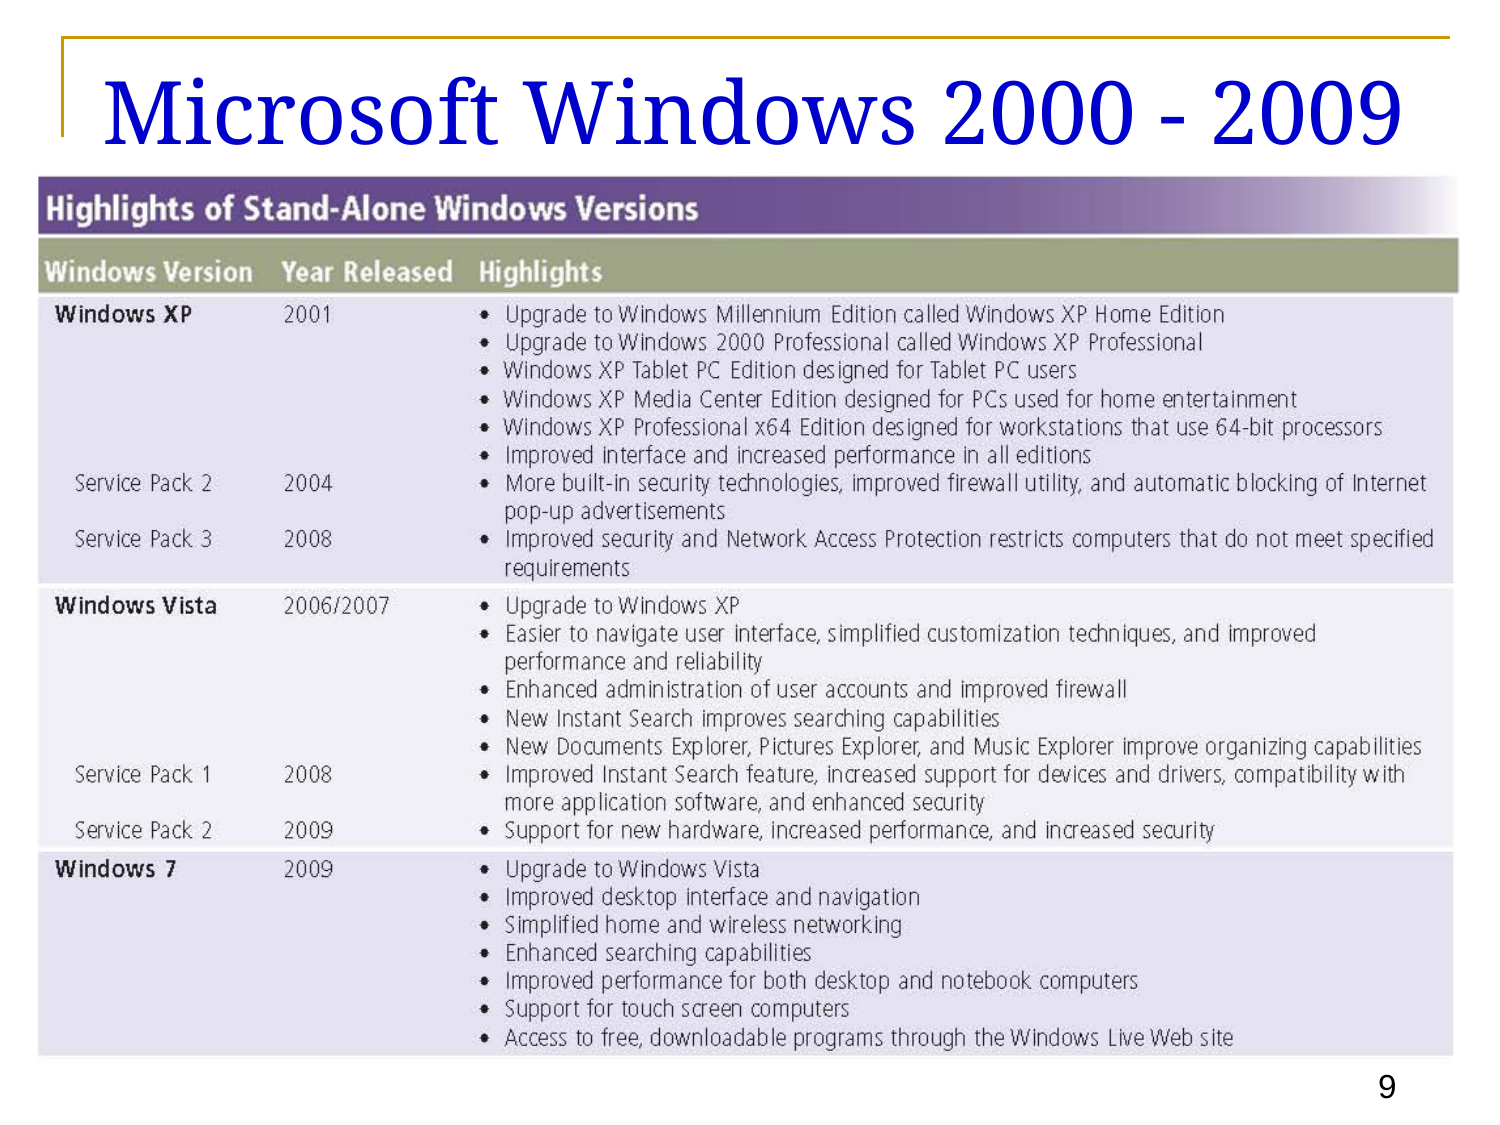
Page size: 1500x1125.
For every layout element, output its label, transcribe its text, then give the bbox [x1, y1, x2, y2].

title Microsoft Windows 2000 - 2009 [87, 49, 1451, 173]
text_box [37, 174, 1463, 1063]
